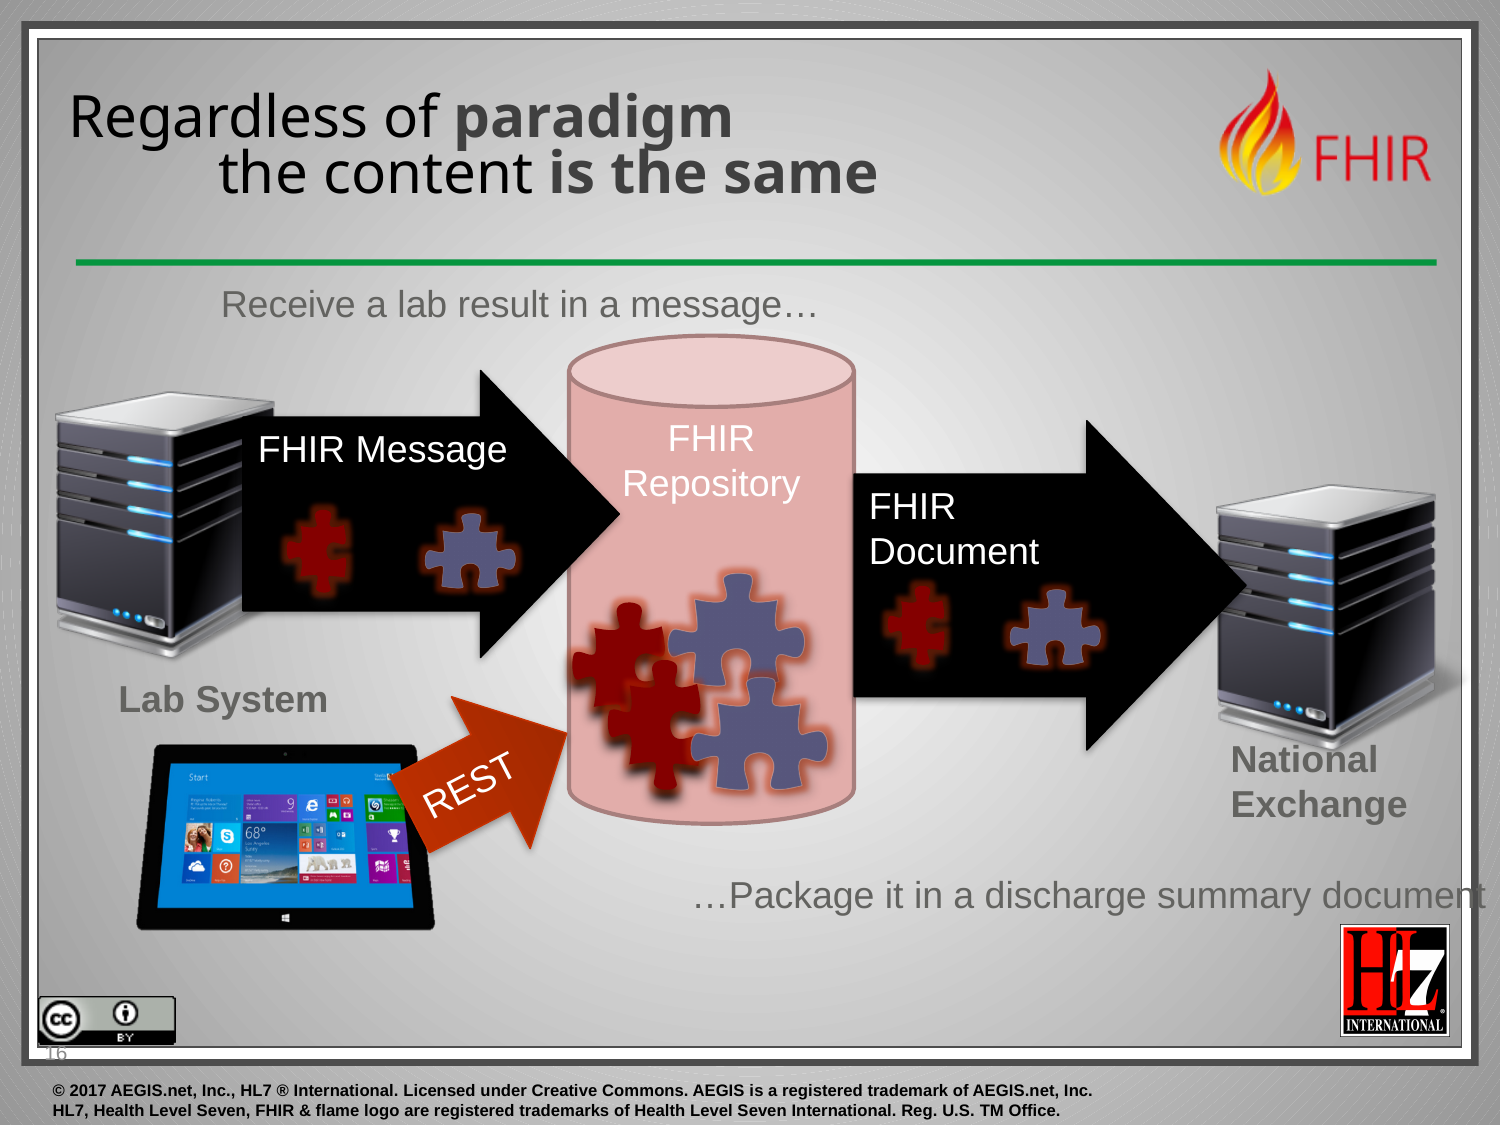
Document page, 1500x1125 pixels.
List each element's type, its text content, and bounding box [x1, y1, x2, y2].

title Regardless of paradigm the content is the same [53, 54, 1128, 244]
text_box REST [446, 751, 532, 850]
slide_number 16 [29, 1034, 148, 1071]
picture [1340, 941, 1450, 1037]
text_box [30, 272, 941, 744]
picture [1217, 66, 1438, 198]
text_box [537, 420, 1500, 941]
picture [38, 996, 176, 1045]
picture [123, 734, 442, 943]
